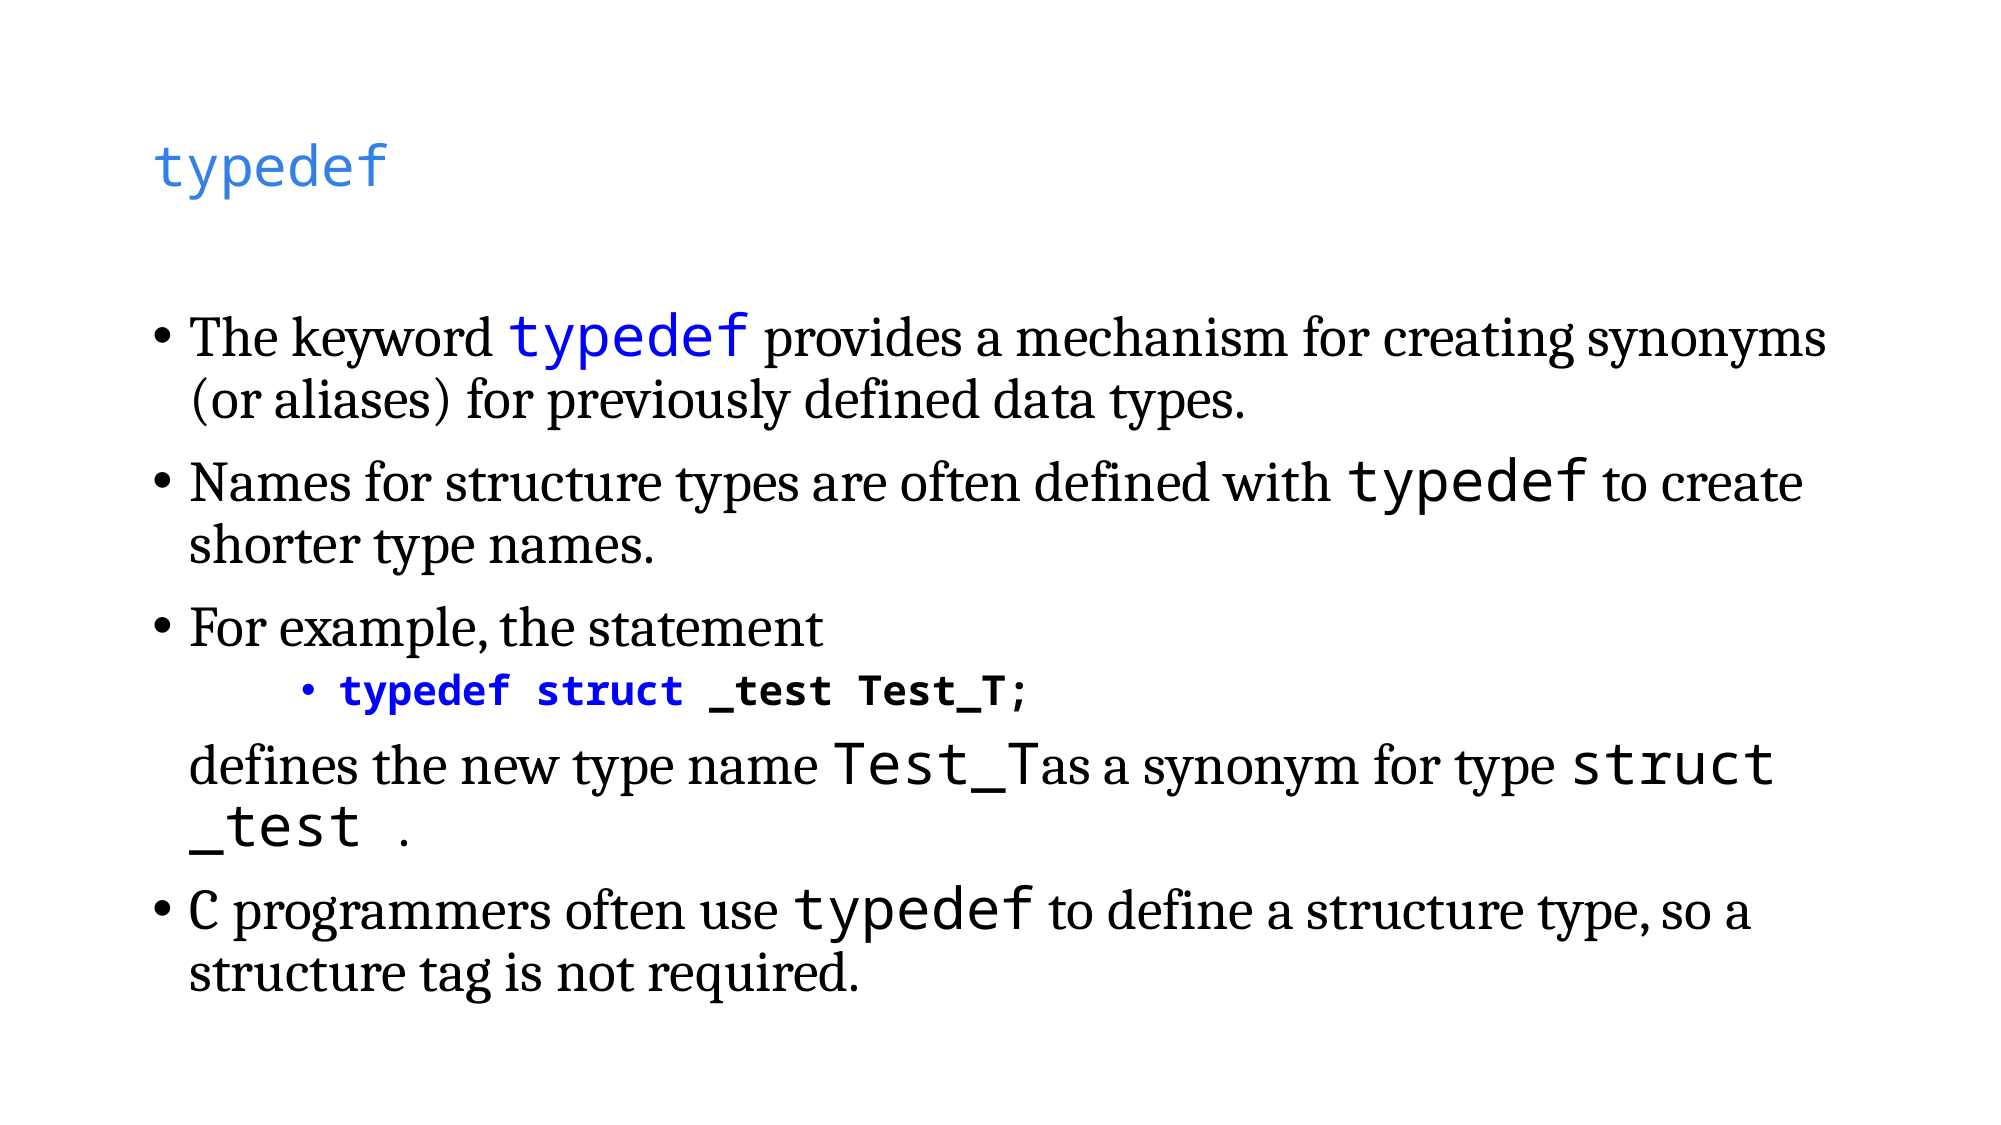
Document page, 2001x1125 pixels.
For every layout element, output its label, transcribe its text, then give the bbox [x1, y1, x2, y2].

list The keyword typedef provides a mechanism for creating synonyms (or aliases) for previously defined data types. Names for structure types are often defined with typedef to create shorter type names. For example, the statement typedef struct _test Test_T; defines the new type name Test_Tas a synonym for type struct _test . C programmers often use typedef to define a structure type, so a structure tag is not required. [137, 299, 1863, 1014]
title typedef [137, 59, 1863, 278]
